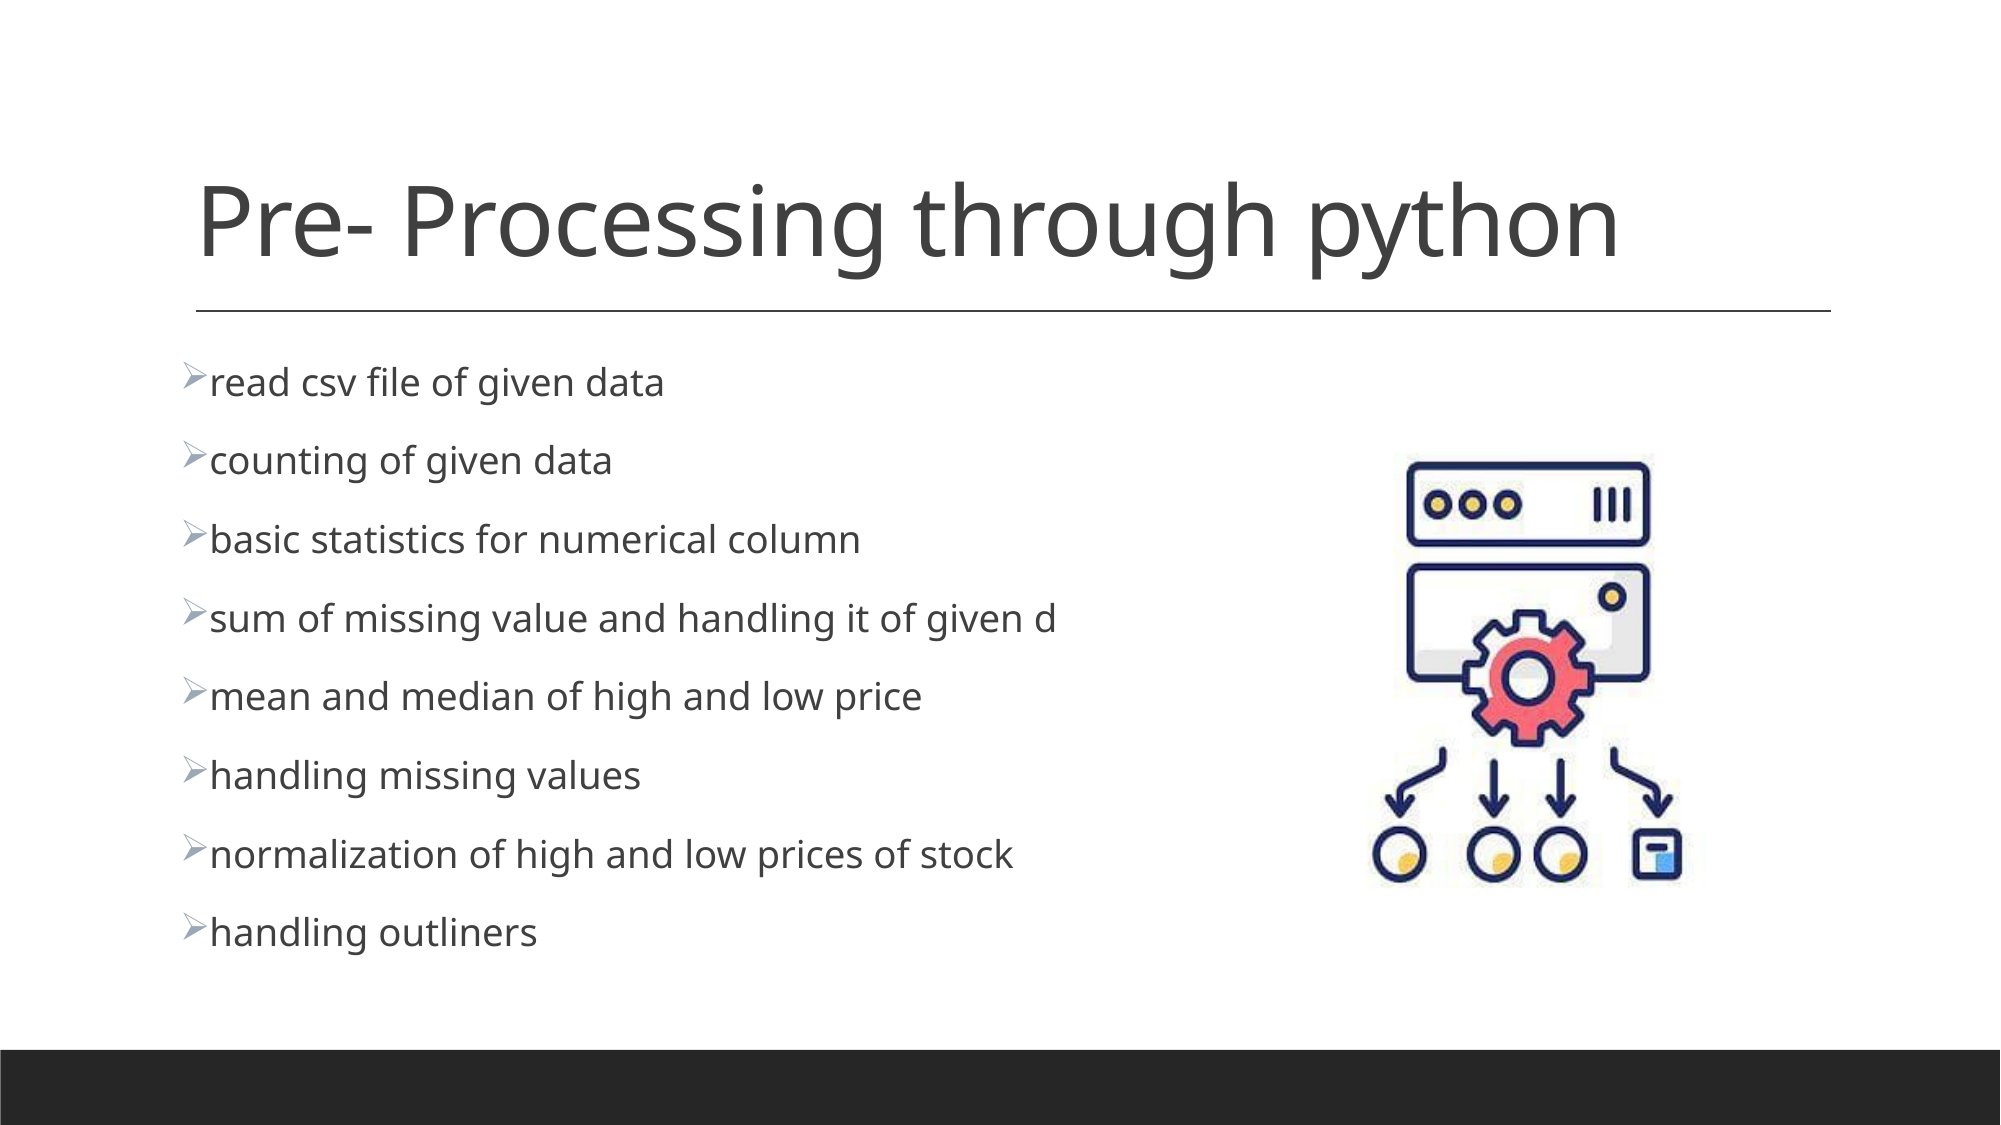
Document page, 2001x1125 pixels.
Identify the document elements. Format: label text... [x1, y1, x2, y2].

list read csv file of given data counting of given data basic statistics for numerical column sum of missing value and handling it of given data mean and median of high and low price handling missing values normalization of high and low prices of stock handling outliners [180, 345, 1053, 963]
title Pre- Processing through python [180, 47, 1830, 285]
picture [1054, 345, 2000, 1001]
